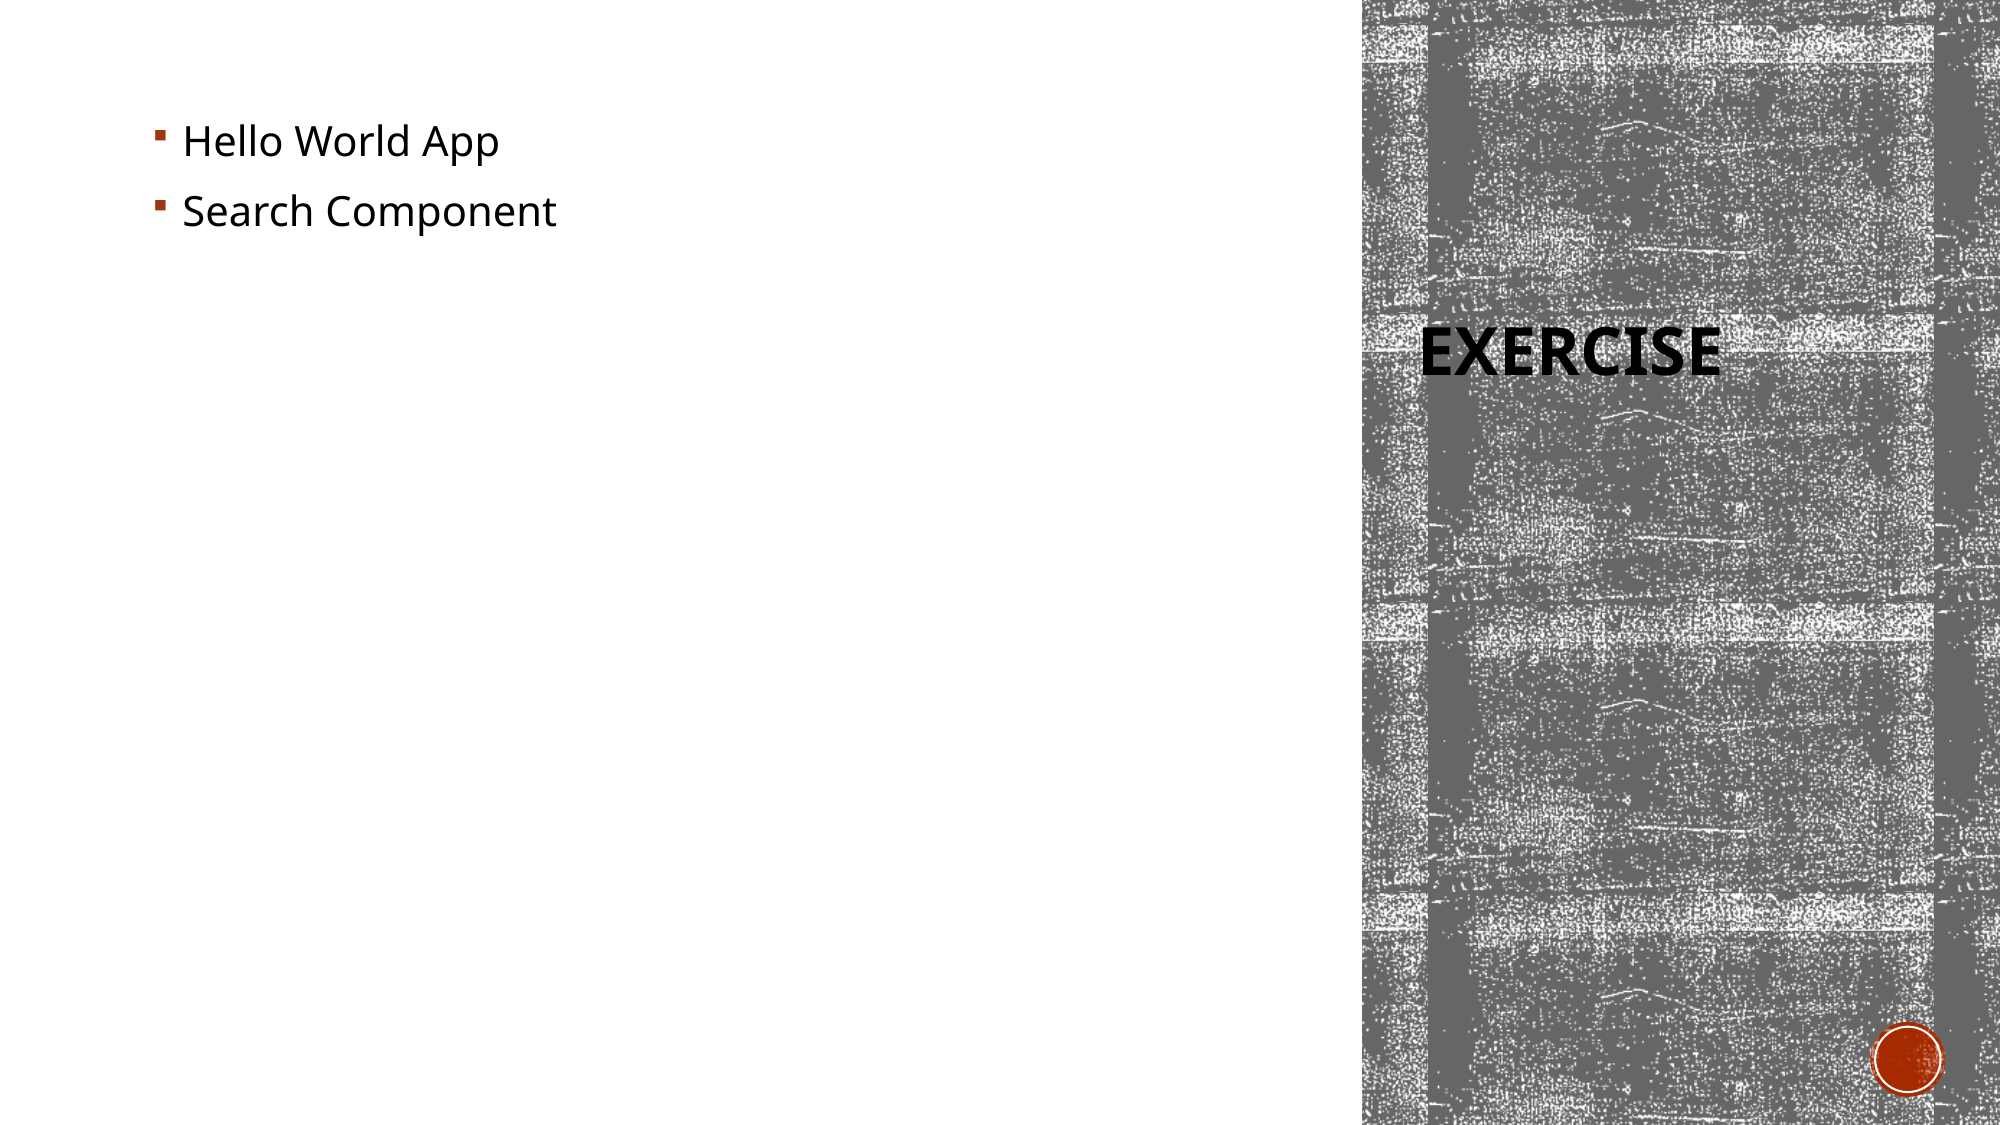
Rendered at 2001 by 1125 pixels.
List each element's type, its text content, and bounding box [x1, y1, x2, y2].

list Hello World App Search Component [137, 112, 1239, 936]
title Exercise [1402, 112, 1928, 398]
